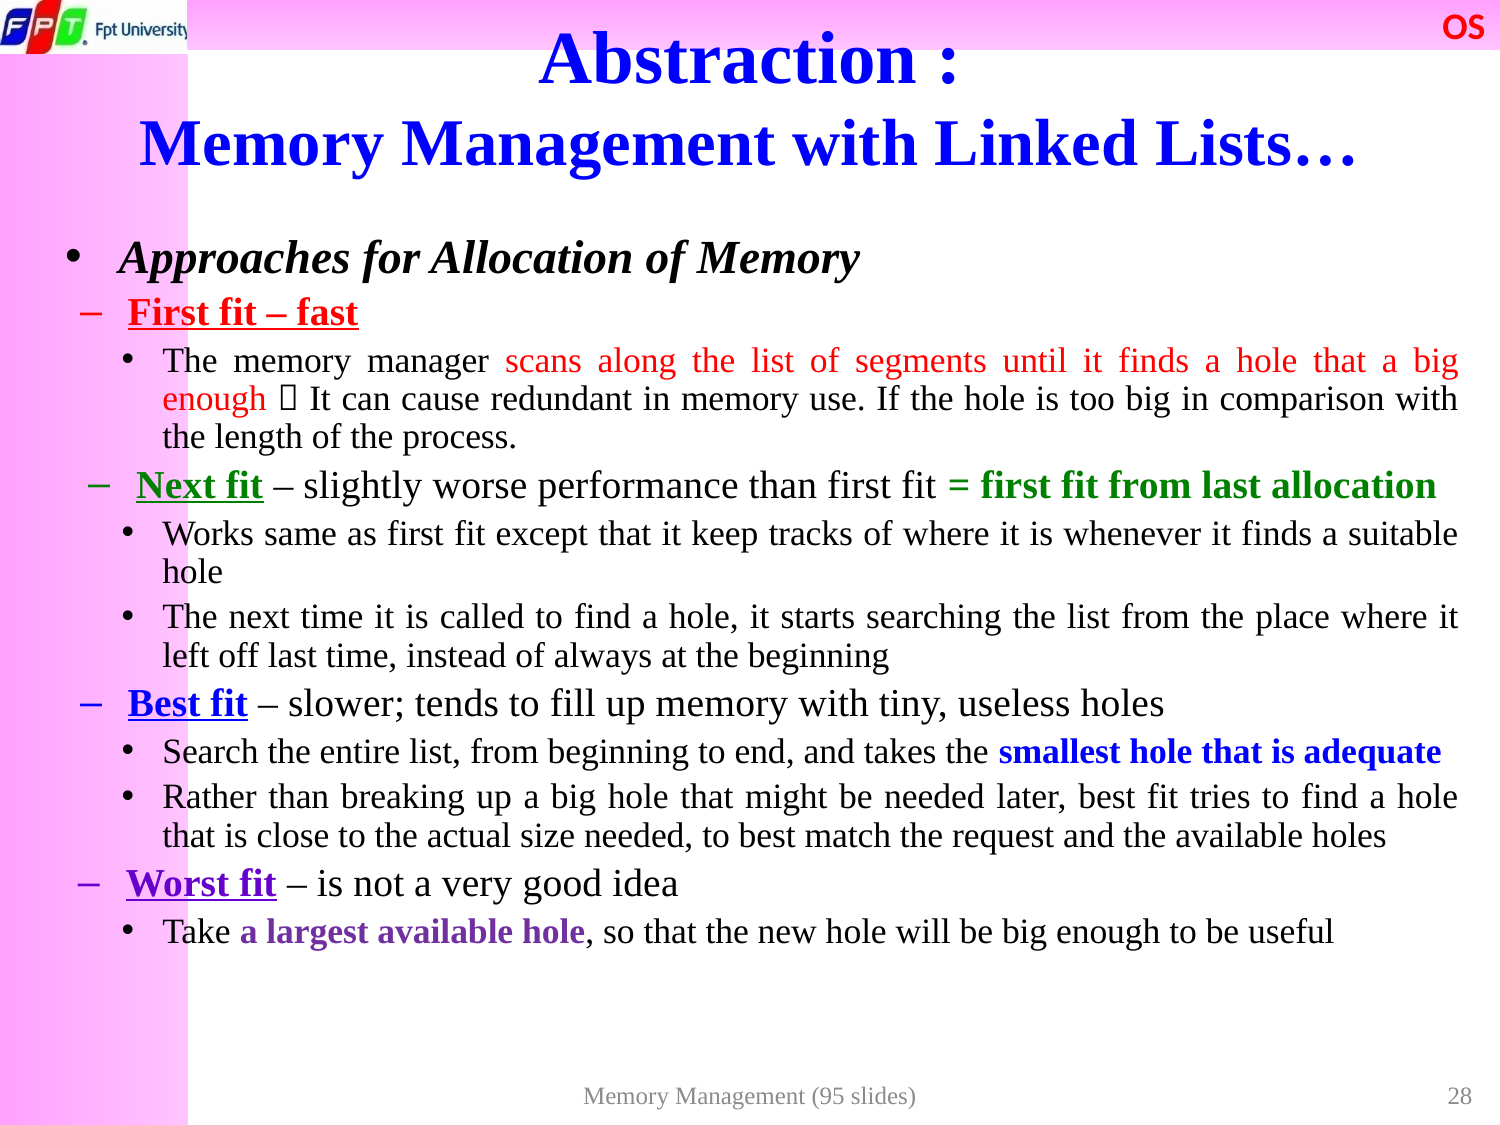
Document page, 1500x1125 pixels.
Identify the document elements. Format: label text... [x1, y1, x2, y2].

list Approaches for Allocation of Memory First fit – fast The memory manager scans along the list of segments until it finds a hole that a big enough  It can cause redundant in memory use. If the hole is too big in comparison with the length of the process. Next fit – slightly worse performance than first fit = first fit from last allocation Works same as first fit except that it keep tracks of where it is whenever it finds a suitable hole The next time it is called to find a hole, it starts searching the list from the place where it left off last time, instead of always at the beginning Best fit – slower; tends to fill up memory with tiny, useless holes Search the entire list, from beginning to end, and takes the smallest hole that is adequate Rather than breaking up a big hole that might be needed later, best fit tries to find a hole that is close to the actual size needed, to best match the request and the available holes Worst fit – is not a very good idea Take a largest available hole, so that the new hole will be big enough to be useful [50, 224, 1475, 1050]
footer Memory Management (95 slides) [512, 1074, 988, 1116]
title Abstraction : Memory Management with Linked Lists… [0, 0, 1500, 188]
slide_number 28 [1137, 1074, 1488, 1116]
